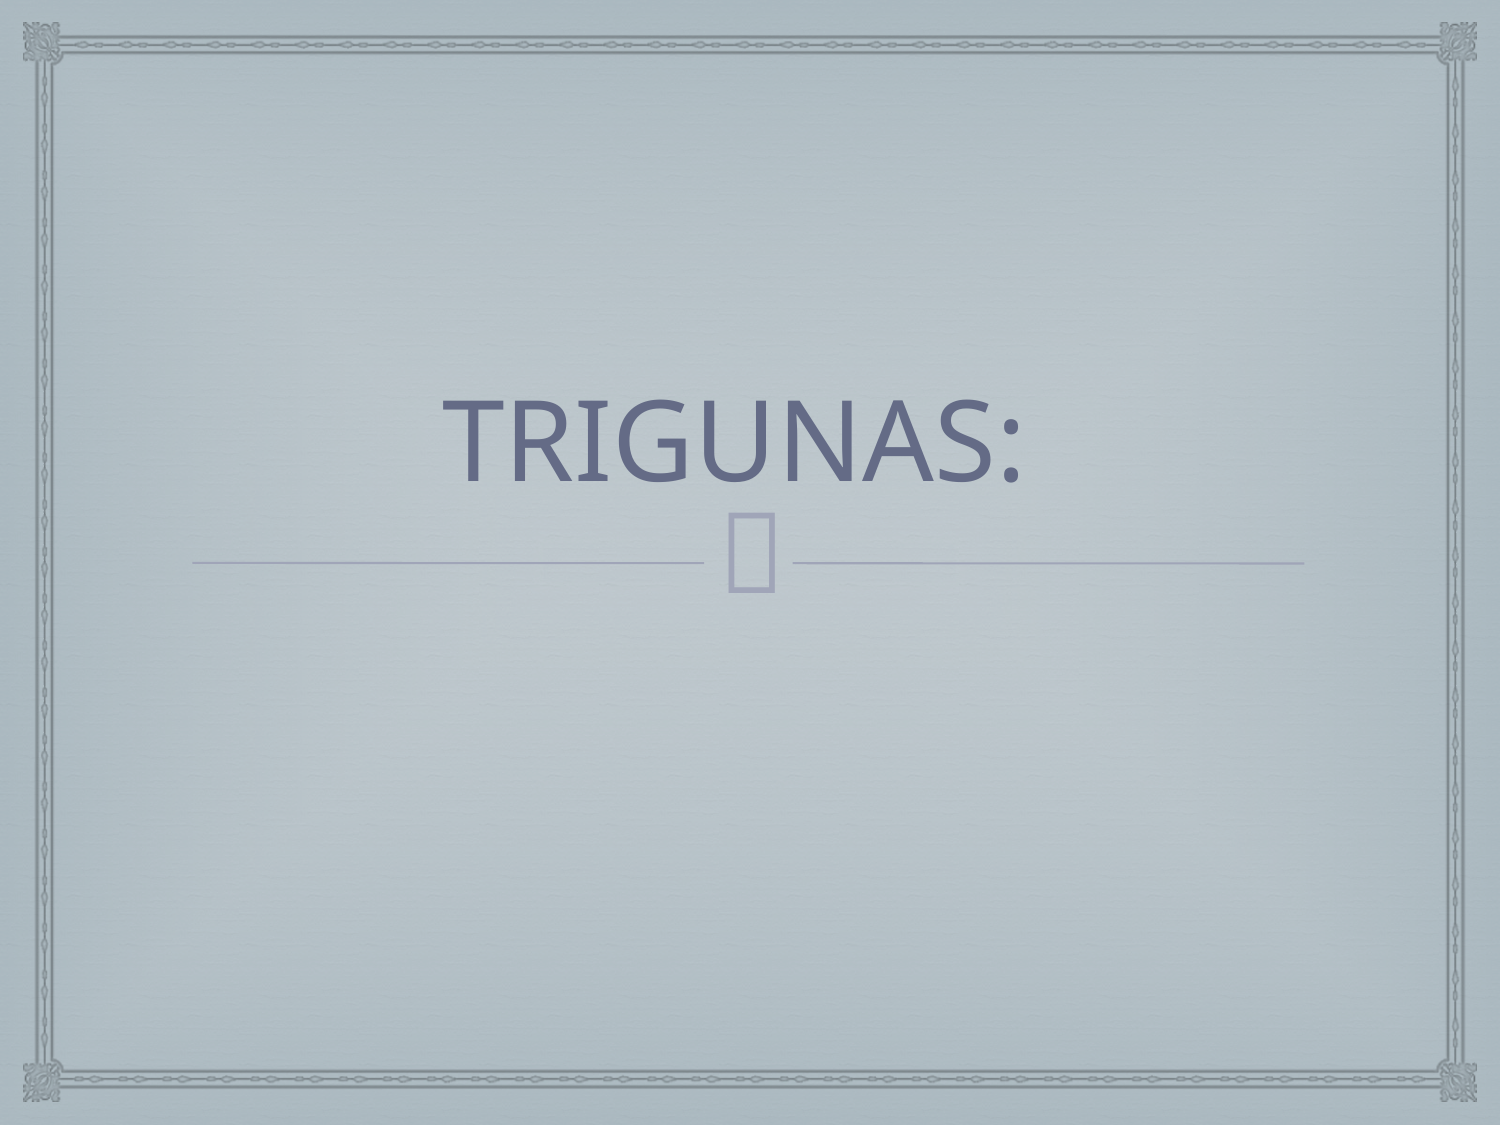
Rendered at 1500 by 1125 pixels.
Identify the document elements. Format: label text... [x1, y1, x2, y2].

picture [0, 0, 1500, 1125]
title TRIGUNAS: [113, 197, 1386, 512]
